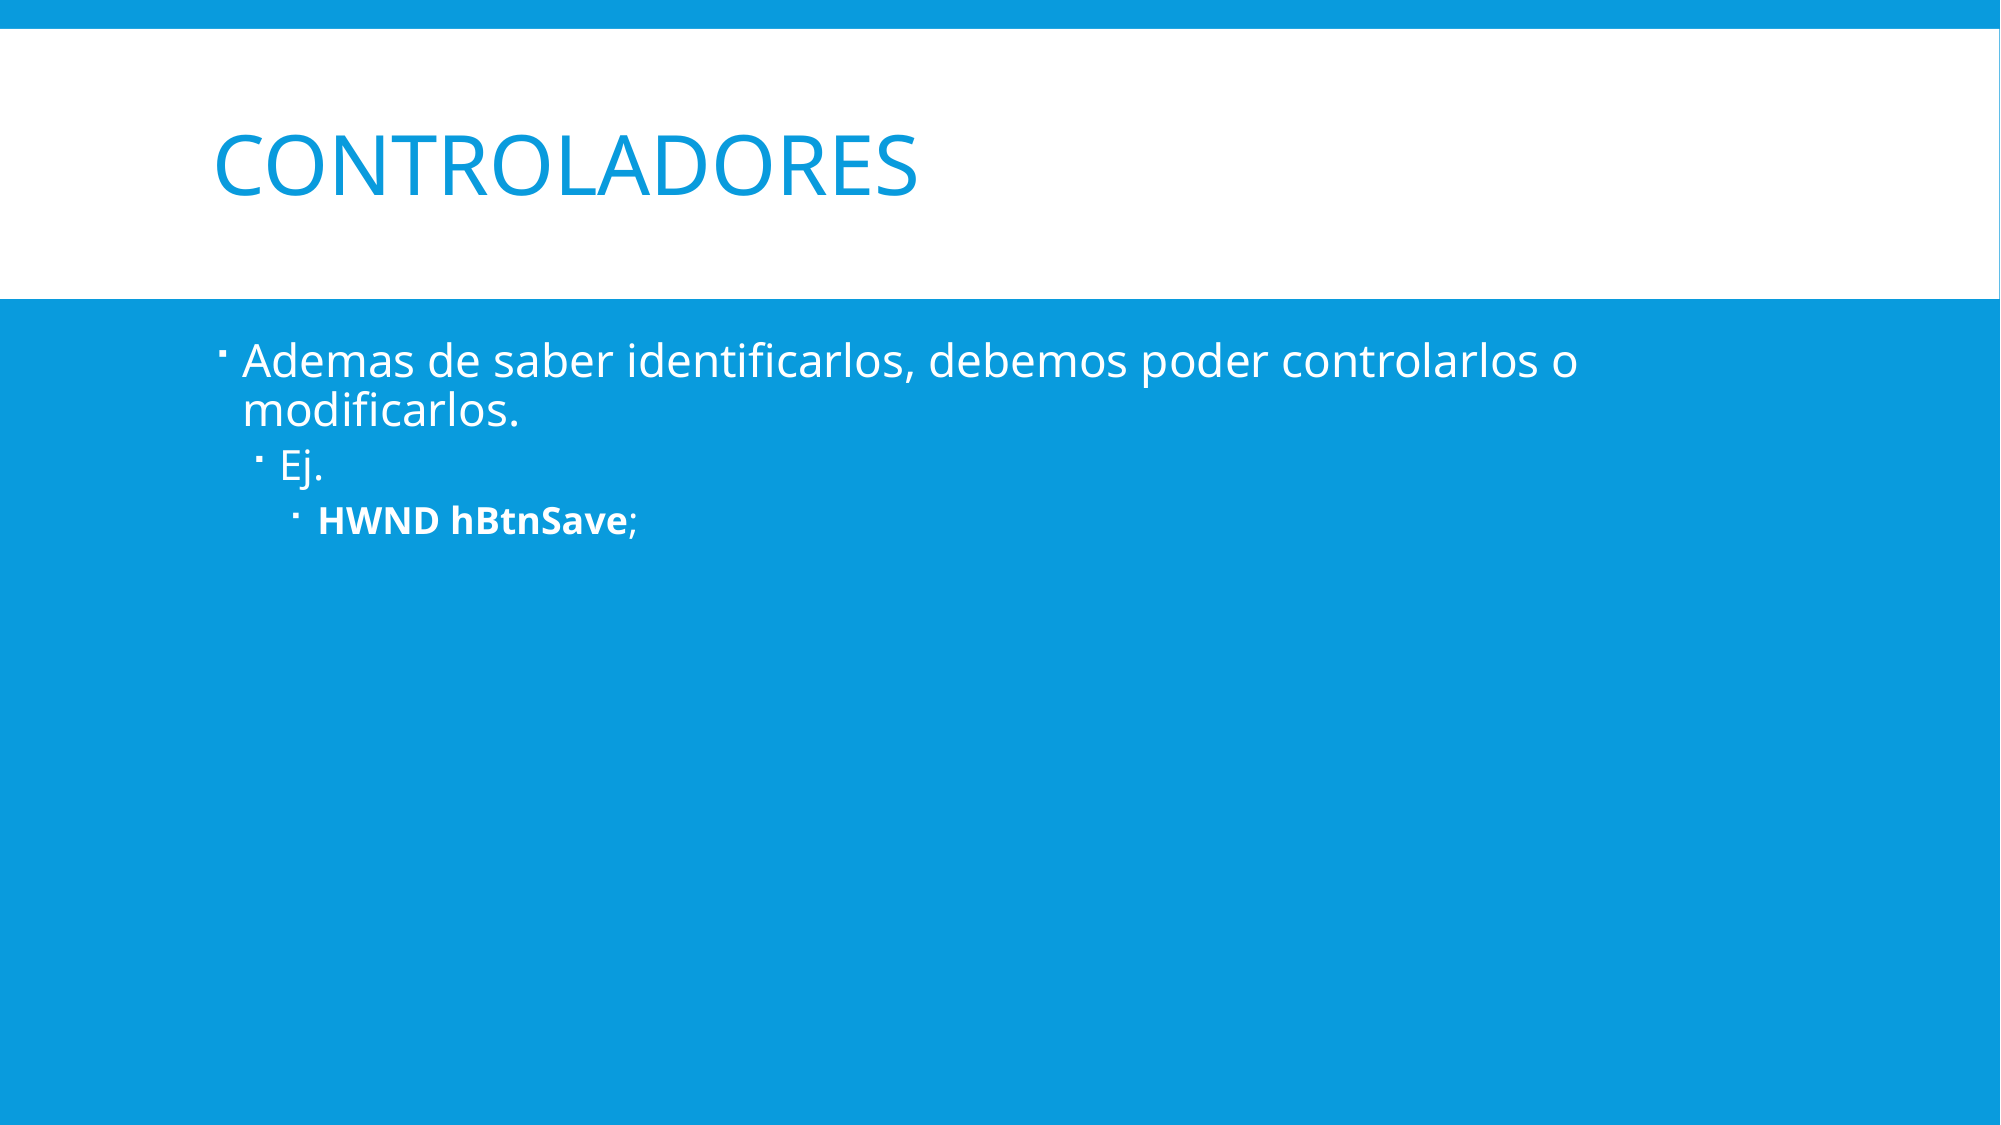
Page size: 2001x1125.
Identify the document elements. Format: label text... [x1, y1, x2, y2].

title Controladores [197, 46, 1803, 295]
list Ademas de saber identificarlos, debemos poder controlarlos o modificarlos. Ej. HWND hBtnSave; [197, 329, 1803, 1020]
